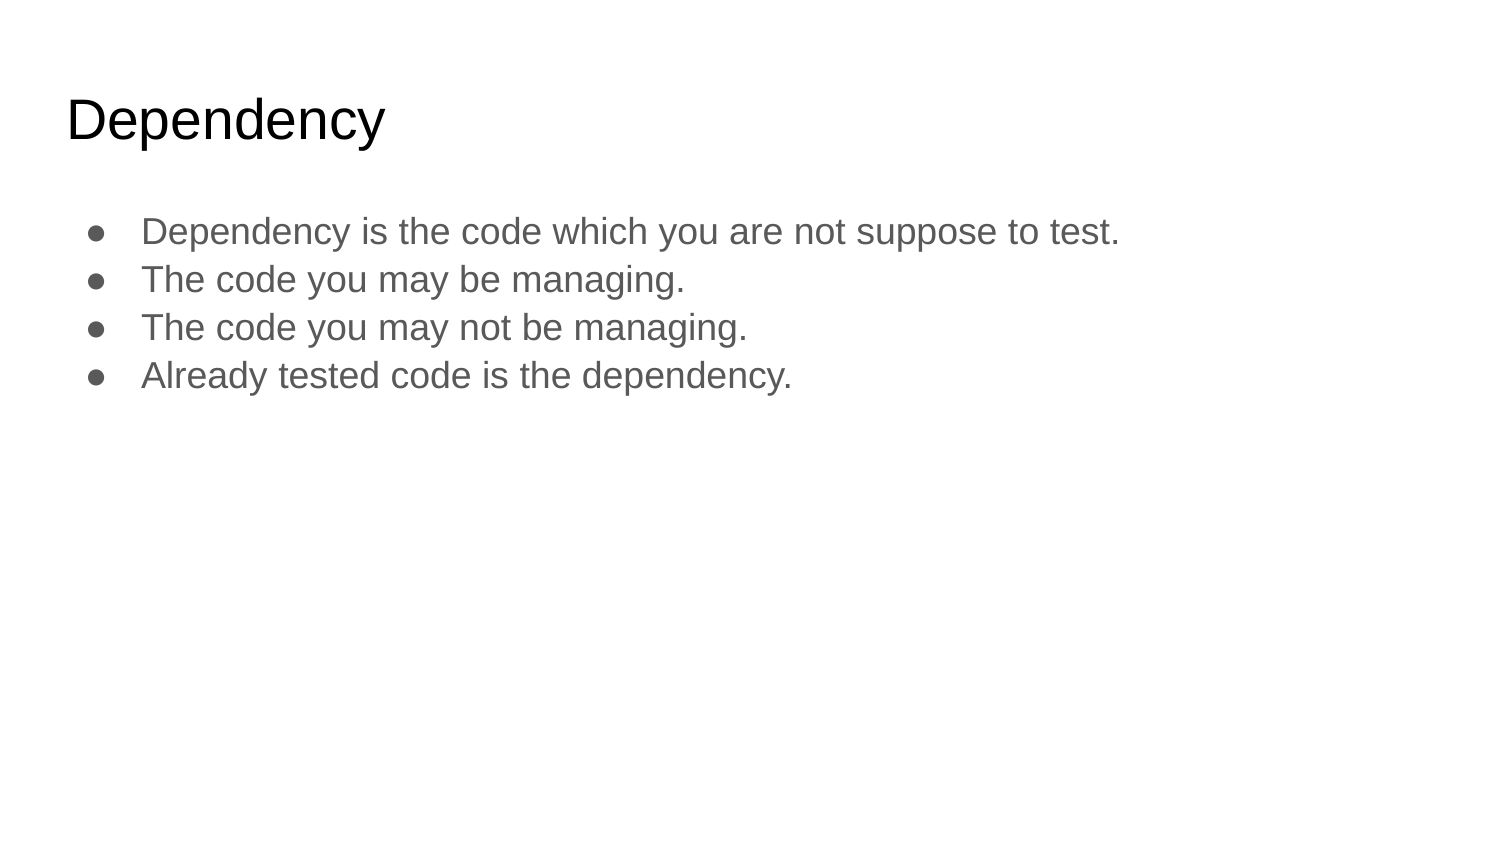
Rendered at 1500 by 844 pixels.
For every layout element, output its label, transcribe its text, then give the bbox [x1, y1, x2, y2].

title Dependency [51, 72, 1449, 167]
list Dependency is the code which you are not suppose to test. The code you may be managing. The code you may not be managing. Already tested code is the dependency. [51, 189, 1449, 750]
